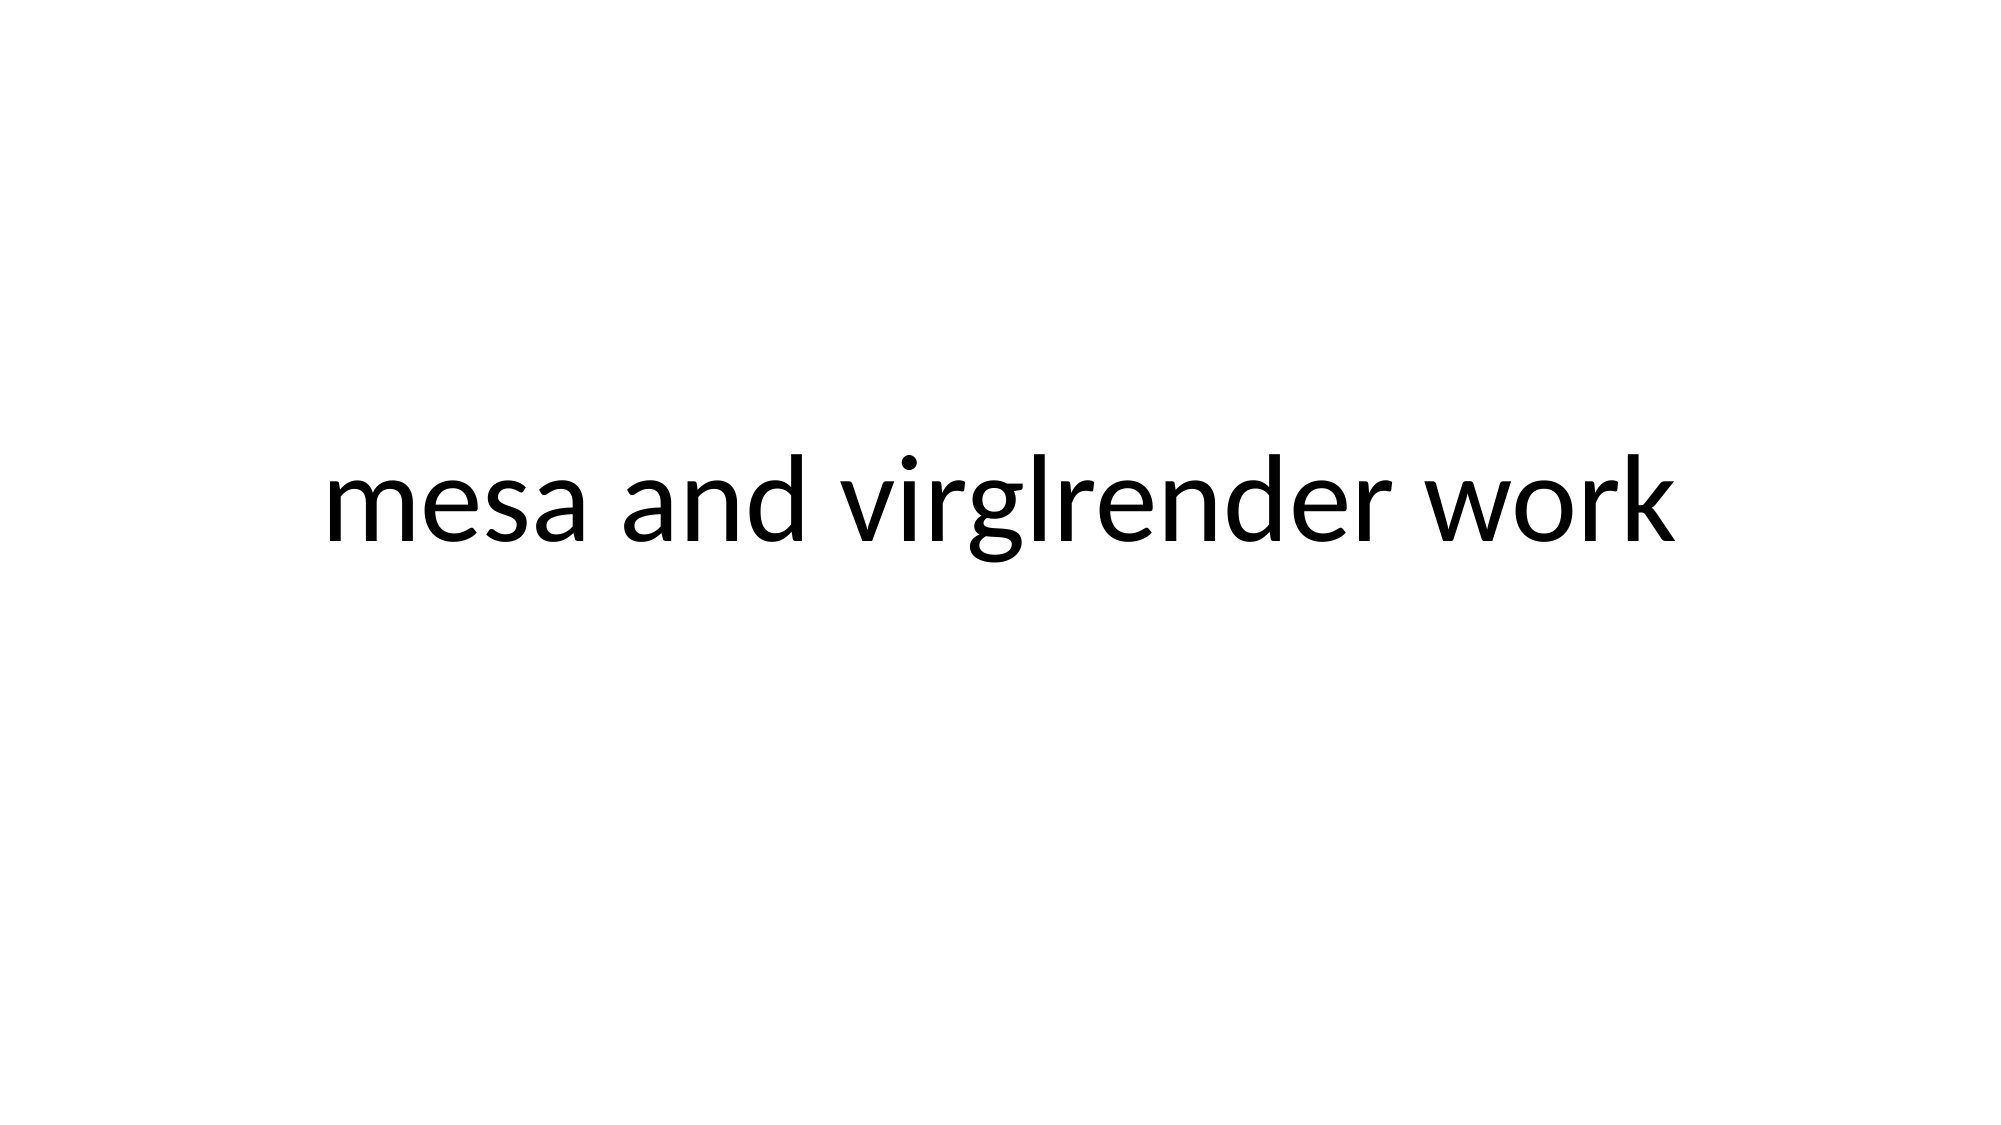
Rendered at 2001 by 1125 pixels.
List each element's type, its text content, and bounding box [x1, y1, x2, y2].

title mesa and virglrender work [249, 184, 1750, 576]
